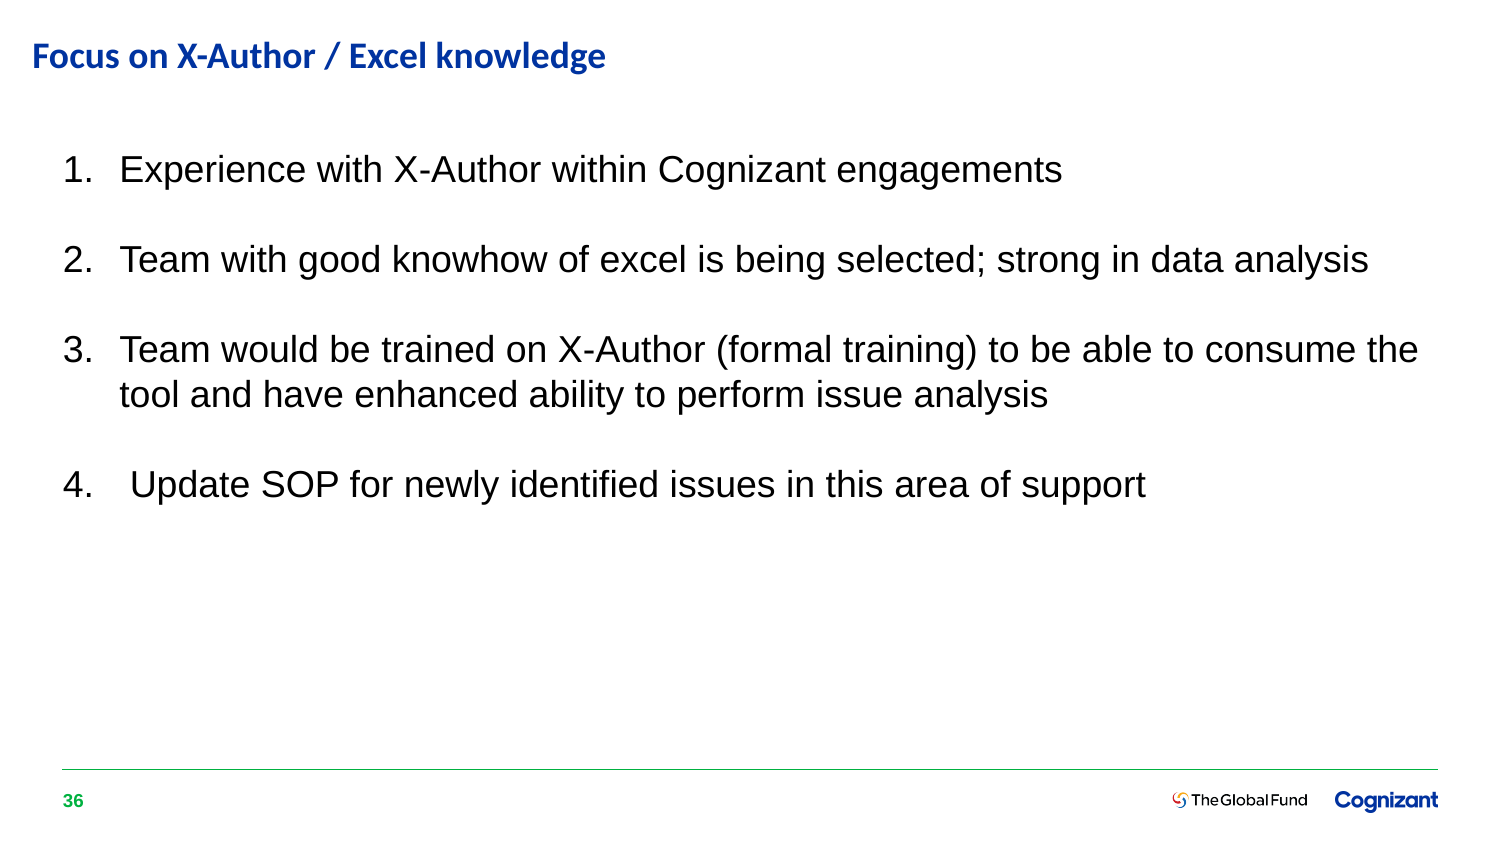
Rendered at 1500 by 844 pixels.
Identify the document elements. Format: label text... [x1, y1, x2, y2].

text_box Experience with X-Author within Cognizant engagements Team with good knowhow of excel is being selected; strong in data analysis Team would be trained on X-Author (formal training) to be able to consume the tool and have enhanced ability to perform issue analysis Update SOP for newly identified issues in this area of support [63, 144, 1420, 505]
picture [1172, 791, 1308, 809]
title Focus on X-Author / Excel knowledge [32, 26, 1408, 86]
picture [1335, 791, 1438, 813]
slide_number 36 [63, 787, 101, 813]
